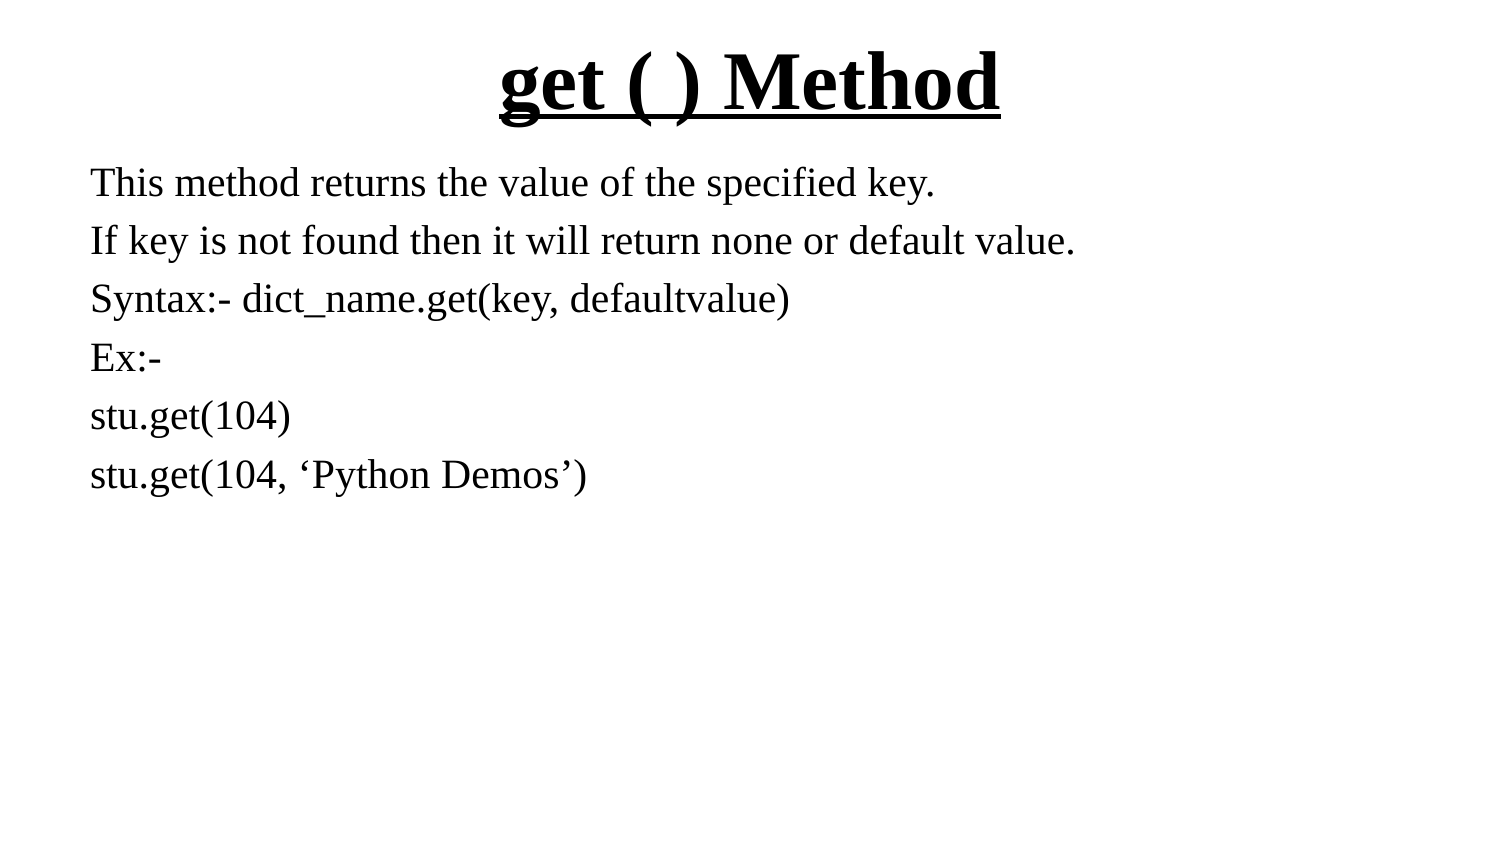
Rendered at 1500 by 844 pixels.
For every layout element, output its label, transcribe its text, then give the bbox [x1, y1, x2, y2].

title get ( ) Method [75, 6, 1425, 146]
list This method returns the value of the specified key. If key is not found then it will return none or default value. Syntax:- dict_name.get(key, defaultvalue) Ex:- stu.get(104) stu.get(104, ‘Python Demos’) [75, 146, 1425, 704]
